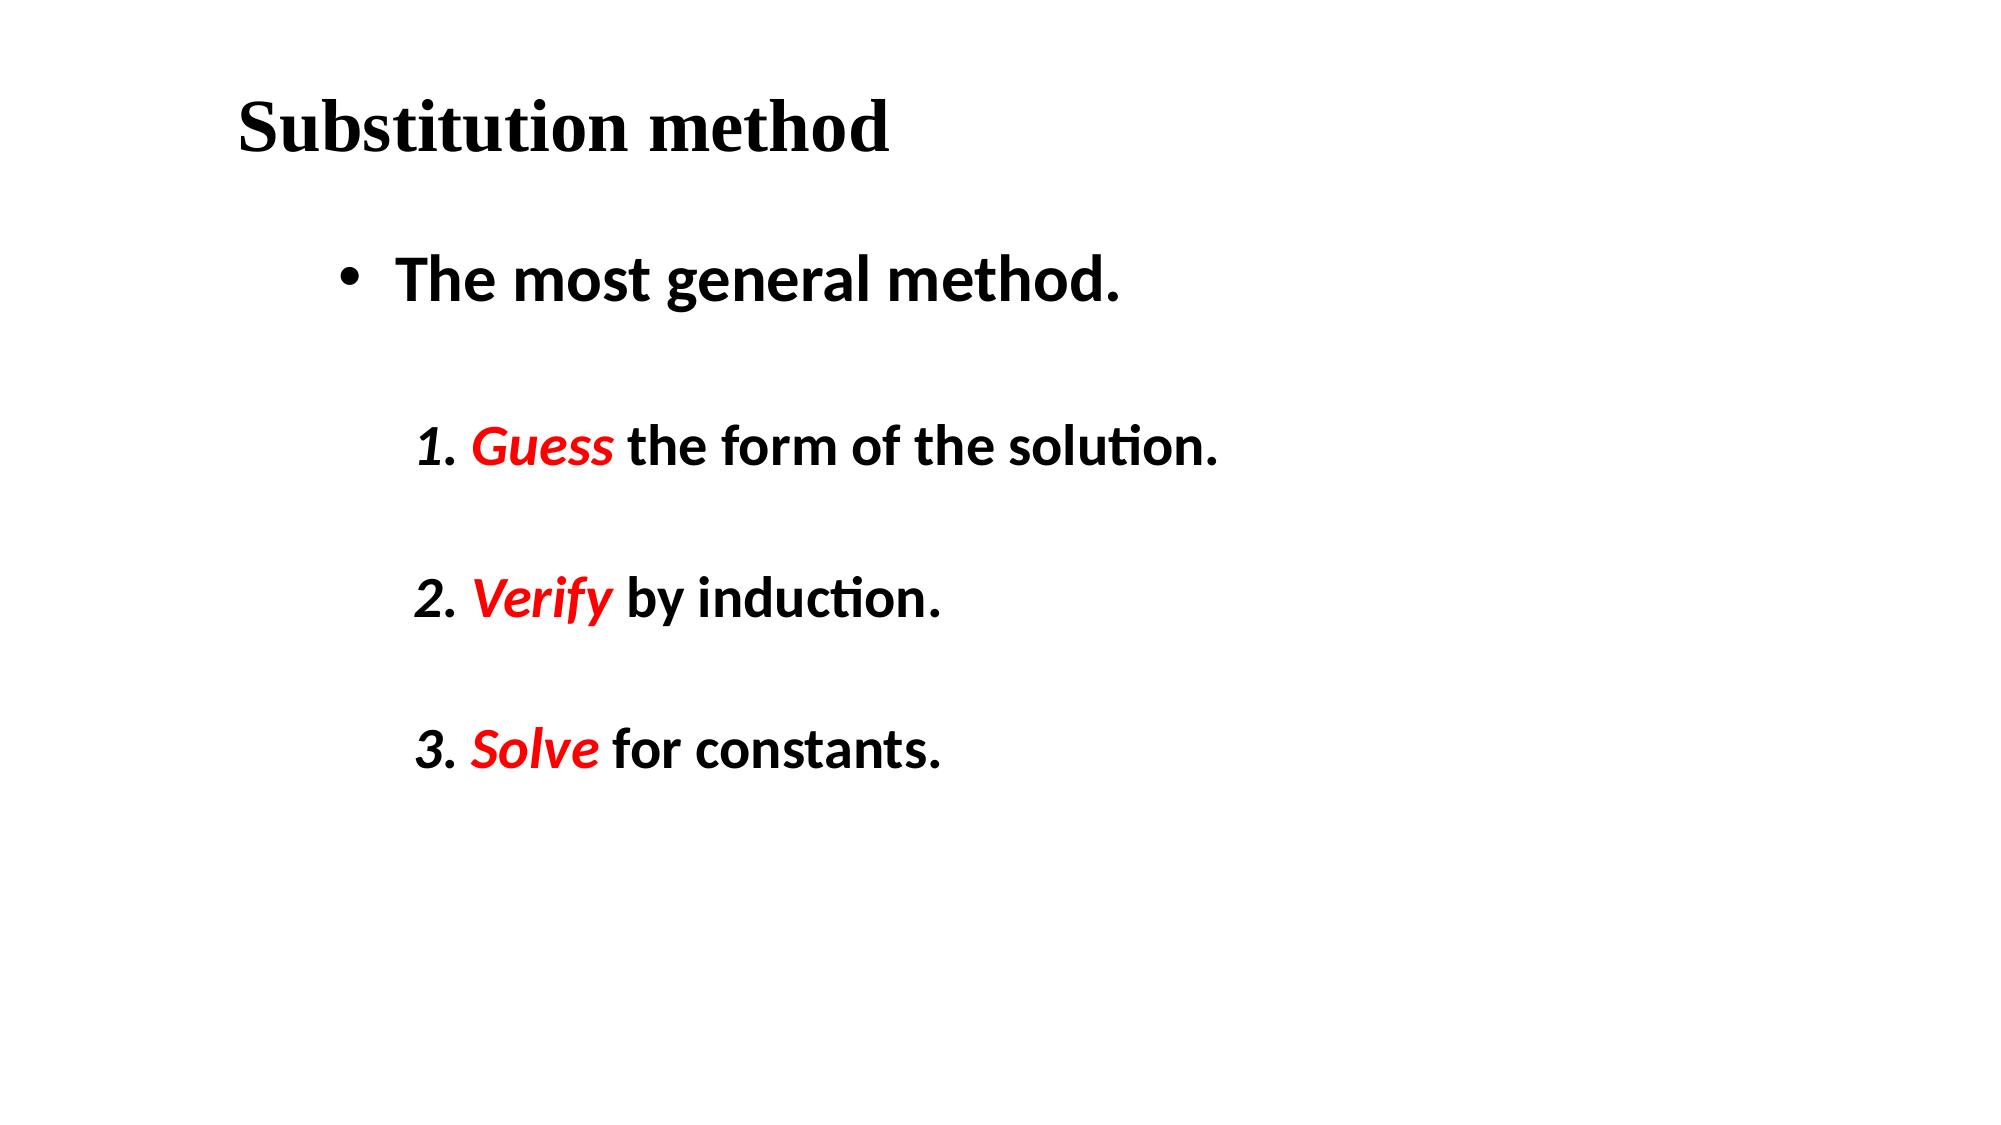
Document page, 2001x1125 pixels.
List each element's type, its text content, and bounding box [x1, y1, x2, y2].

title Substitution method [222, 64, 1602, 178]
list The most general method. 1. Guess the form of the solution. 2. Verify by induction. 3. Solve for constants. [323, 235, 1683, 1005]
